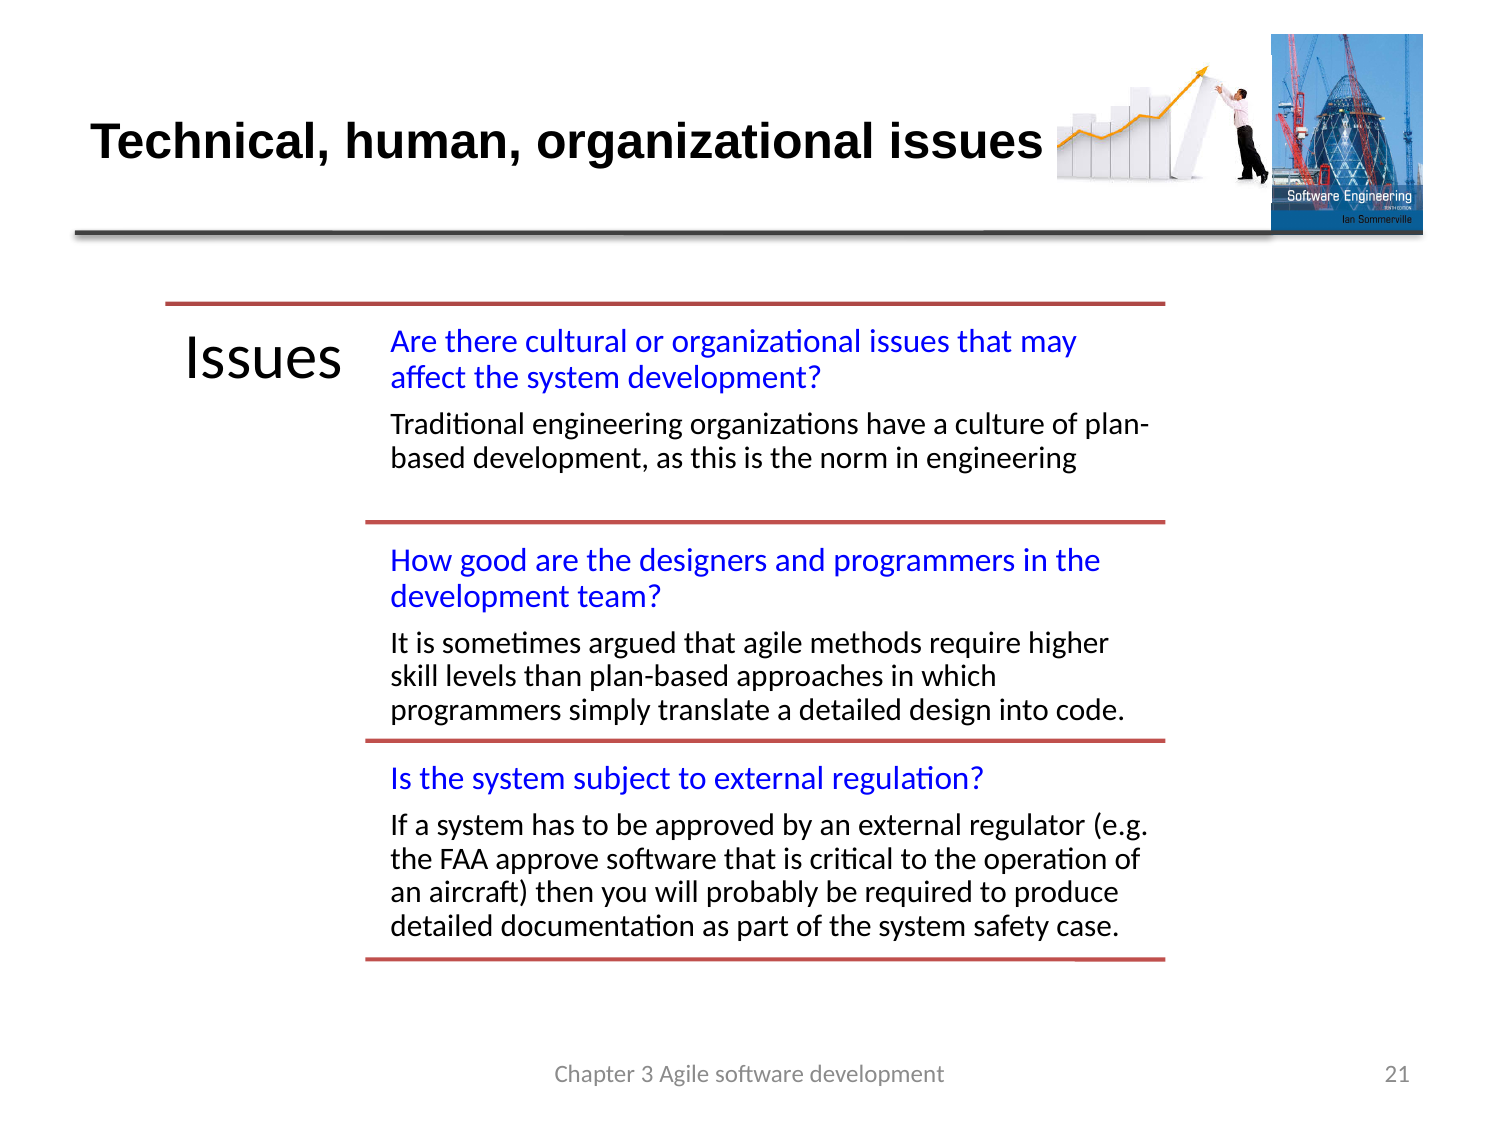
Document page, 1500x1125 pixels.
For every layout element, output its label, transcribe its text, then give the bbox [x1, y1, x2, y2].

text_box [165, 303, 1166, 971]
footer Chapter 3 Agile software development [512, 1042, 988, 1103]
text_box [42, 263, 1364, 1006]
picture [1057, 34, 1423, 230]
slide_number 21 [1074, 1042, 1425, 1103]
title Technical, human, organizational issues [74, 44, 1272, 233]
